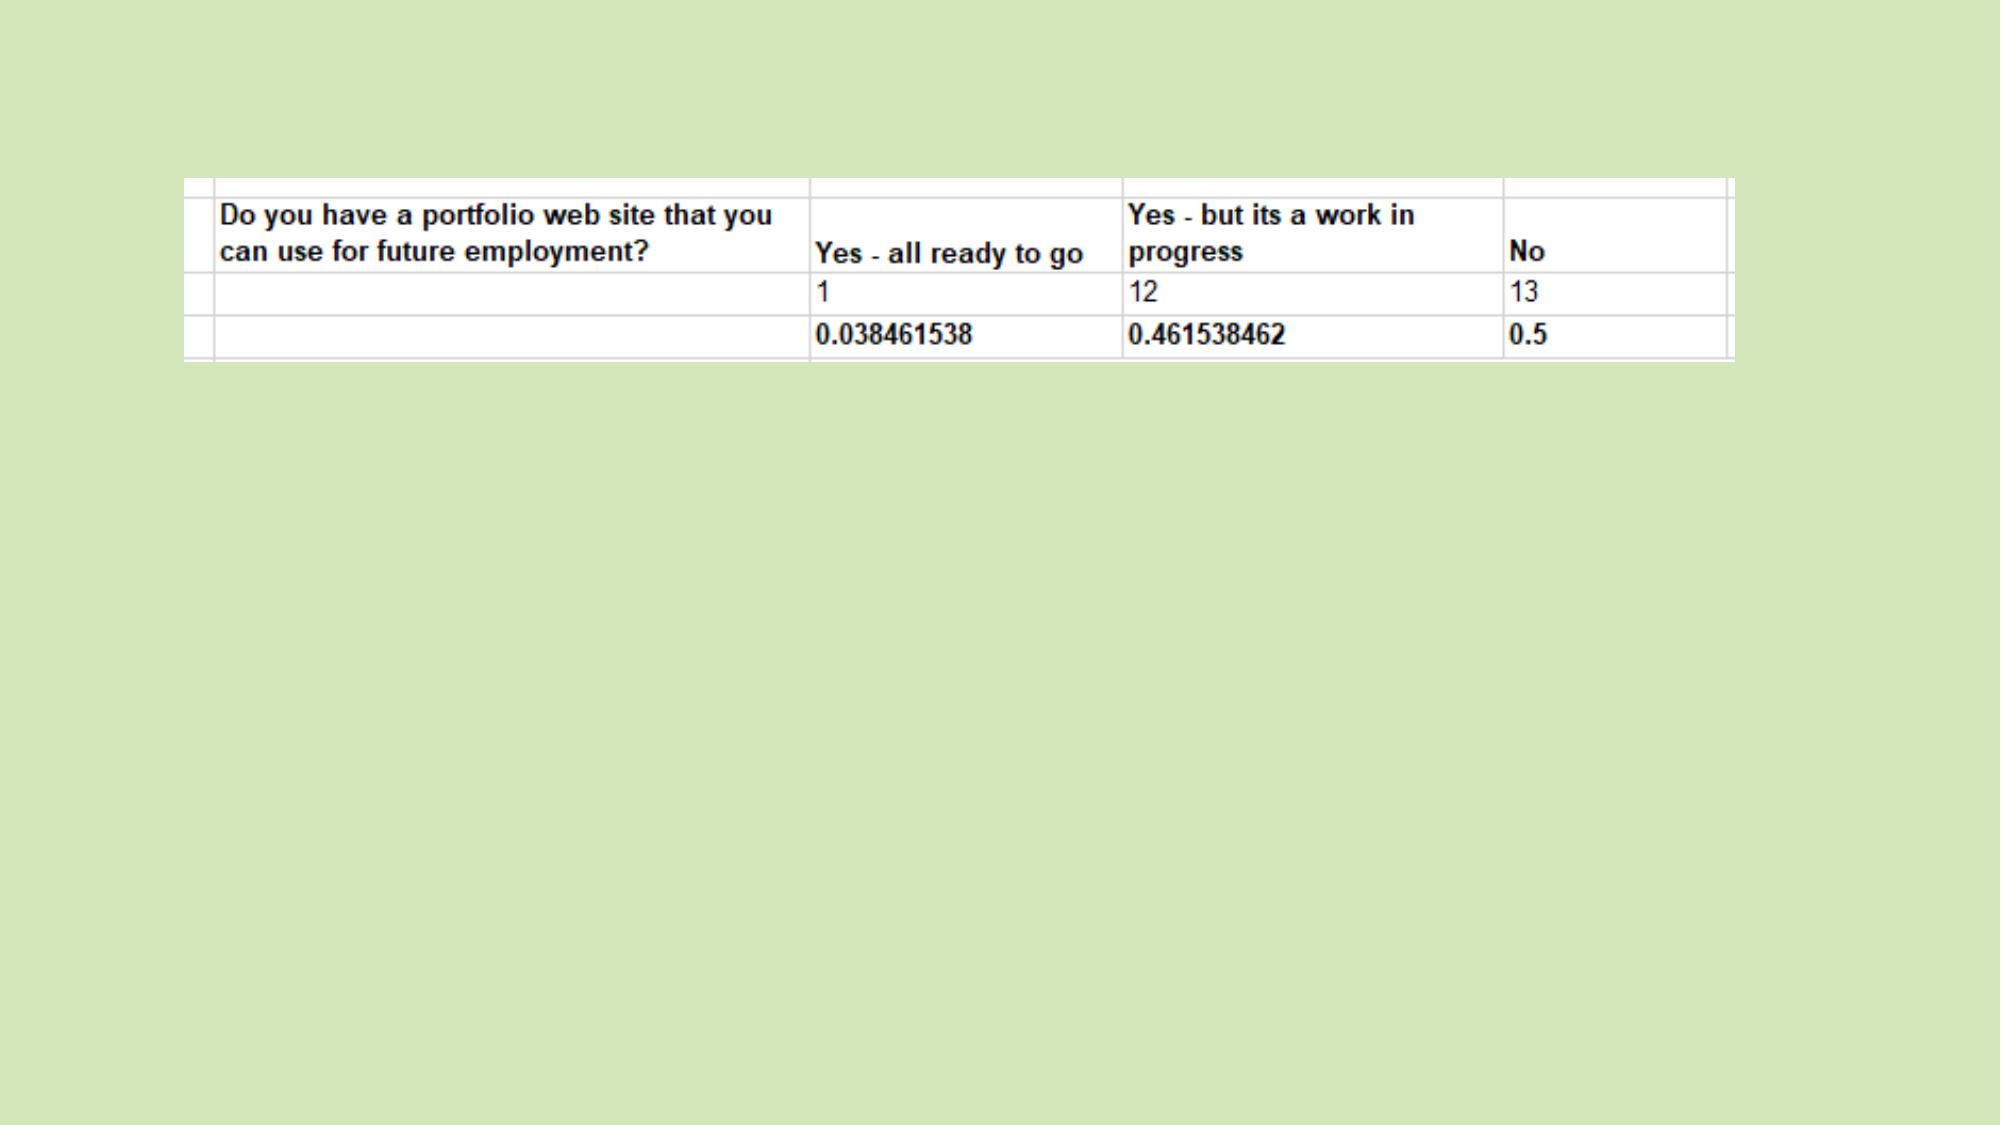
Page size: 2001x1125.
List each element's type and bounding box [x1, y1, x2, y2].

picture [184, 178, 1735, 362]
